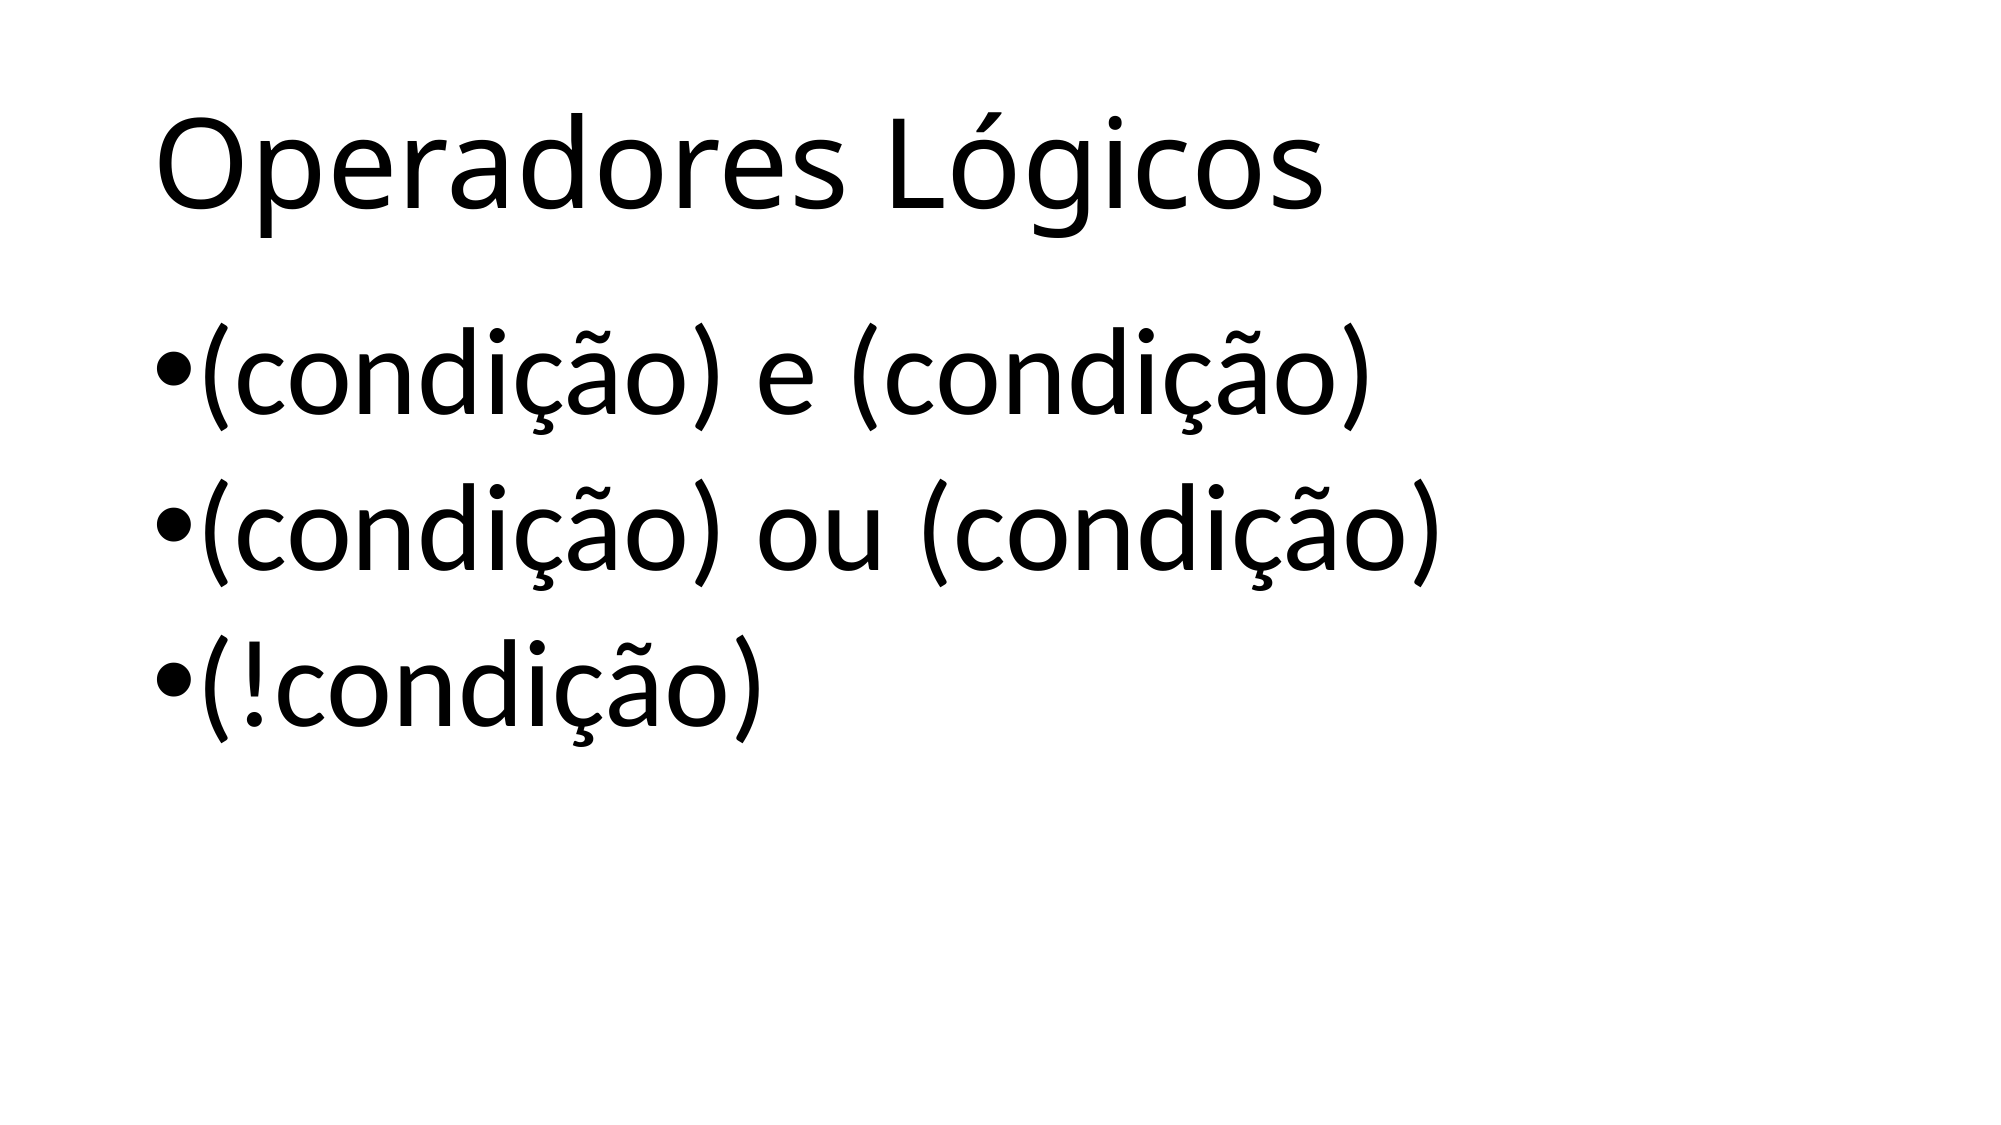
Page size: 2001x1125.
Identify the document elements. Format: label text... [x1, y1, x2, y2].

title Operadores Lógicos [137, 59, 1863, 278]
list (condição) e (condição) (condição) ou (condição) (!condição) [137, 299, 1863, 1014]
